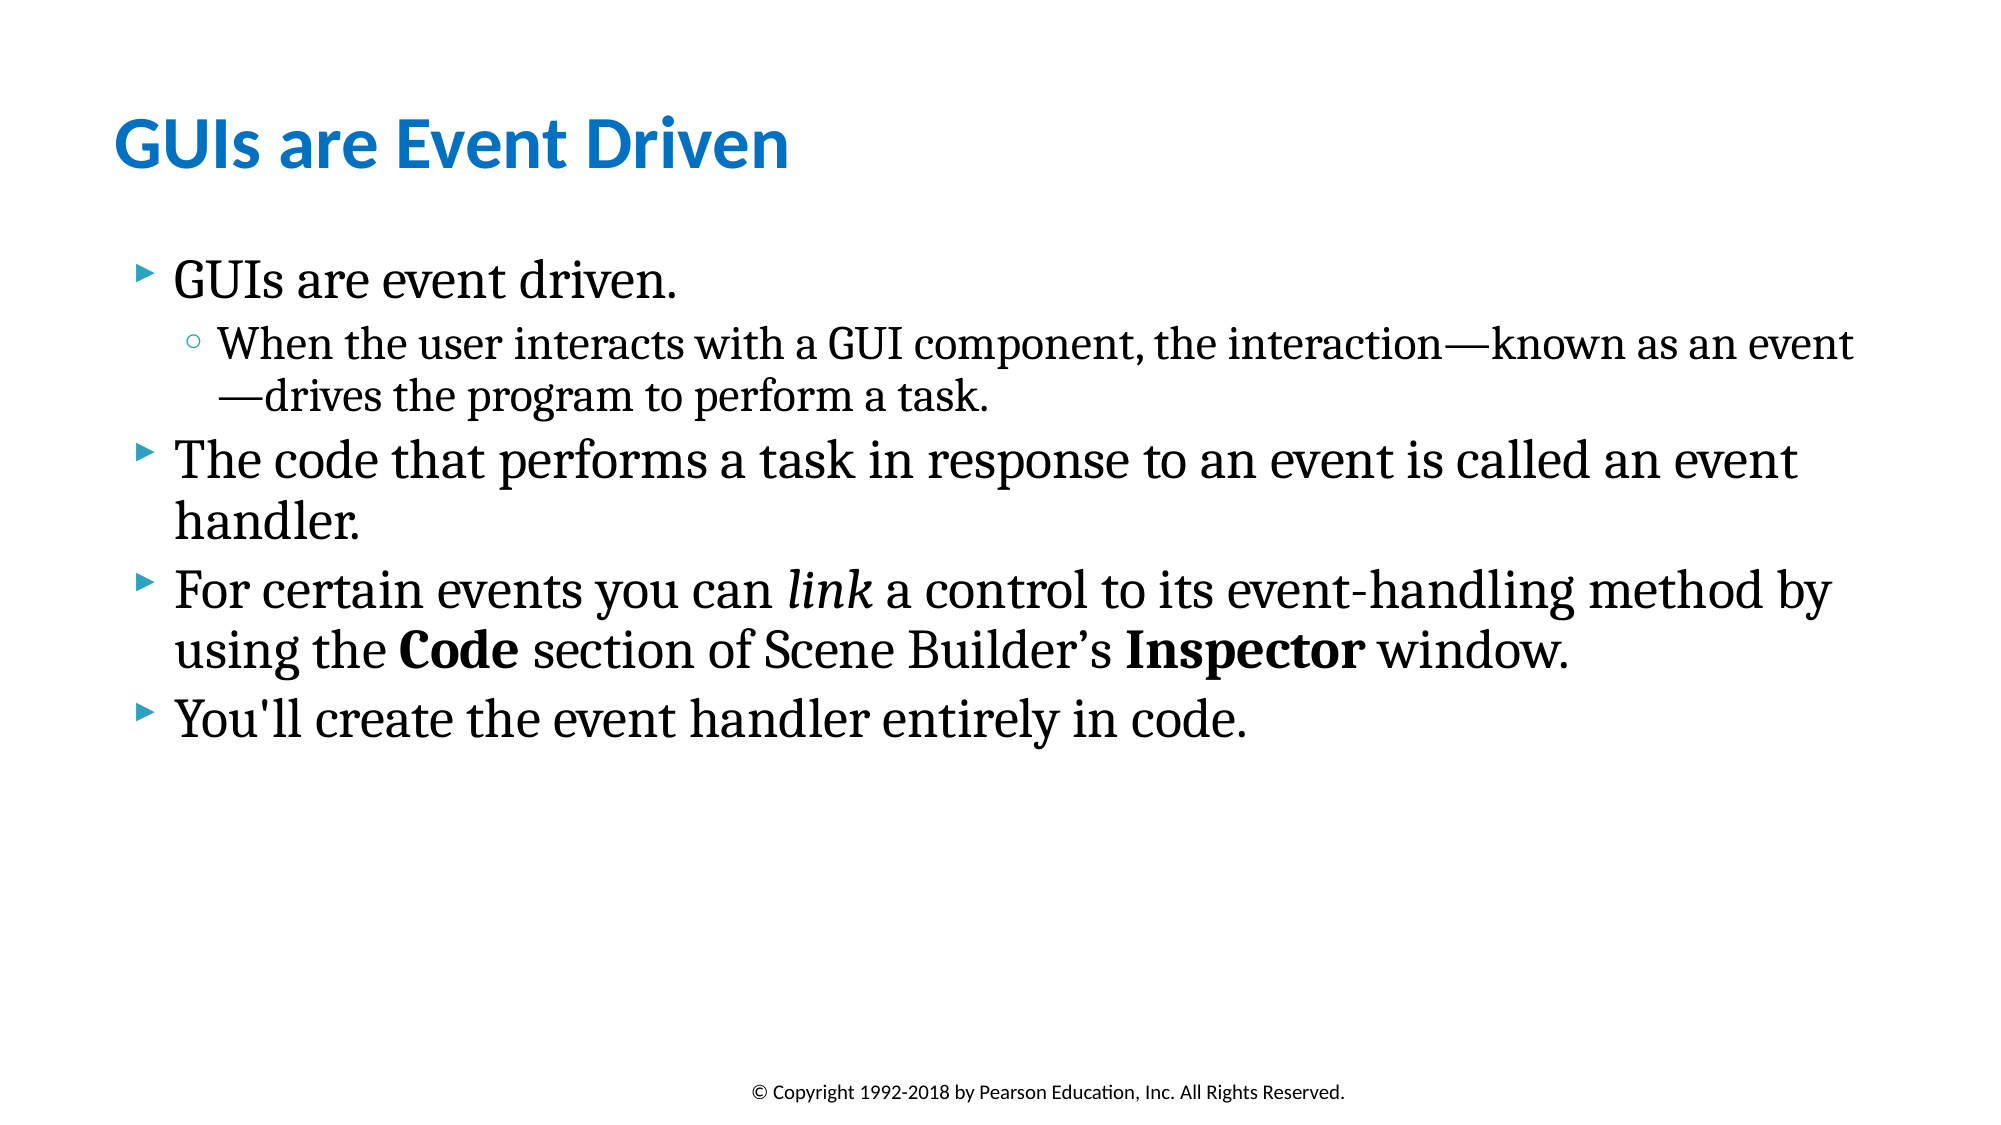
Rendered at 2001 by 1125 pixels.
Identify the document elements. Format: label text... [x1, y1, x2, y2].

footer © Copyright 1992-2018 by Pearson Education, Inc. All Rights Reserved. [736, 1051, 1892, 1112]
list GUIs are event driven. When the user interacts with a GUI component, the interaction—known as an event—drives the program to perform a task. The code that performs a task in response to an event is called an event handler. For certain events you can link a control to its event-handling method by using the Code section of Scene Builder’s Inspector window. You'll create the event handler entirely in code. [99, 242, 1900, 986]
title GUIs are Event Driven [99, 45, 1900, 233]
